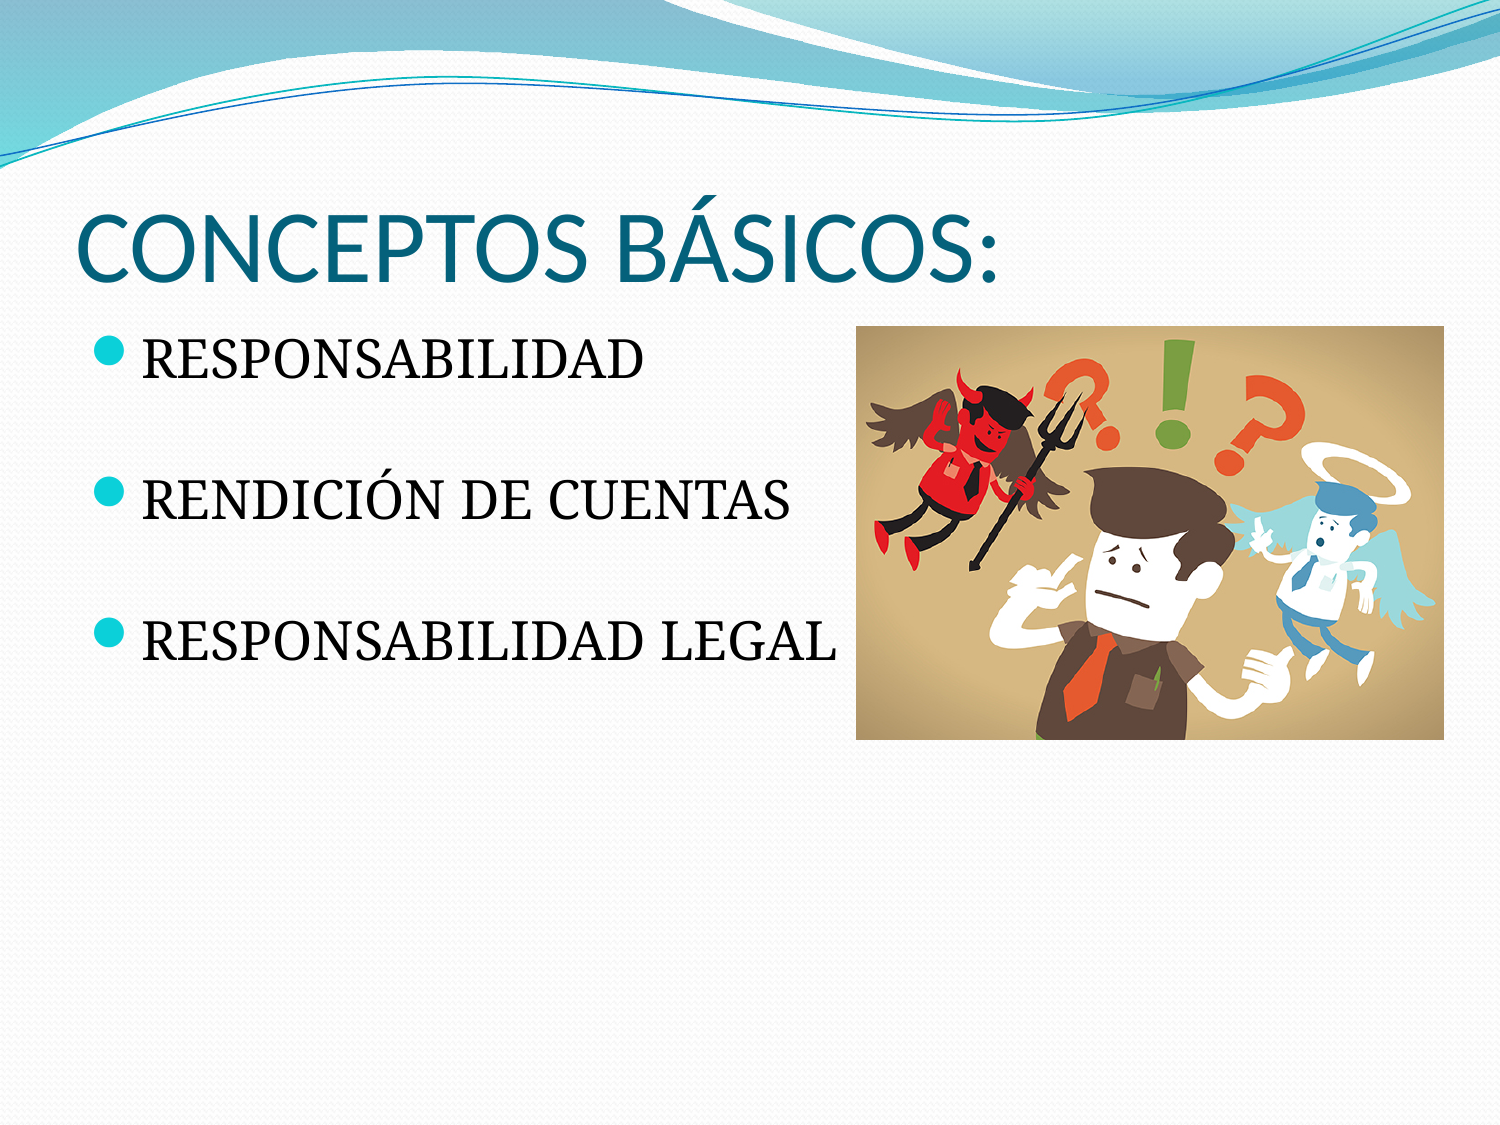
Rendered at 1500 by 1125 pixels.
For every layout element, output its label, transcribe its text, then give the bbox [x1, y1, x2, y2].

list RESPONSABILIDAD RENDICIÓN DE CUENTAS RESPONSABILIDAD LEGAL [75, 317, 1425, 1038]
title CONCEPTOS BÁSICOS: [75, 115, 1425, 303]
picture [856, 326, 1444, 740]
